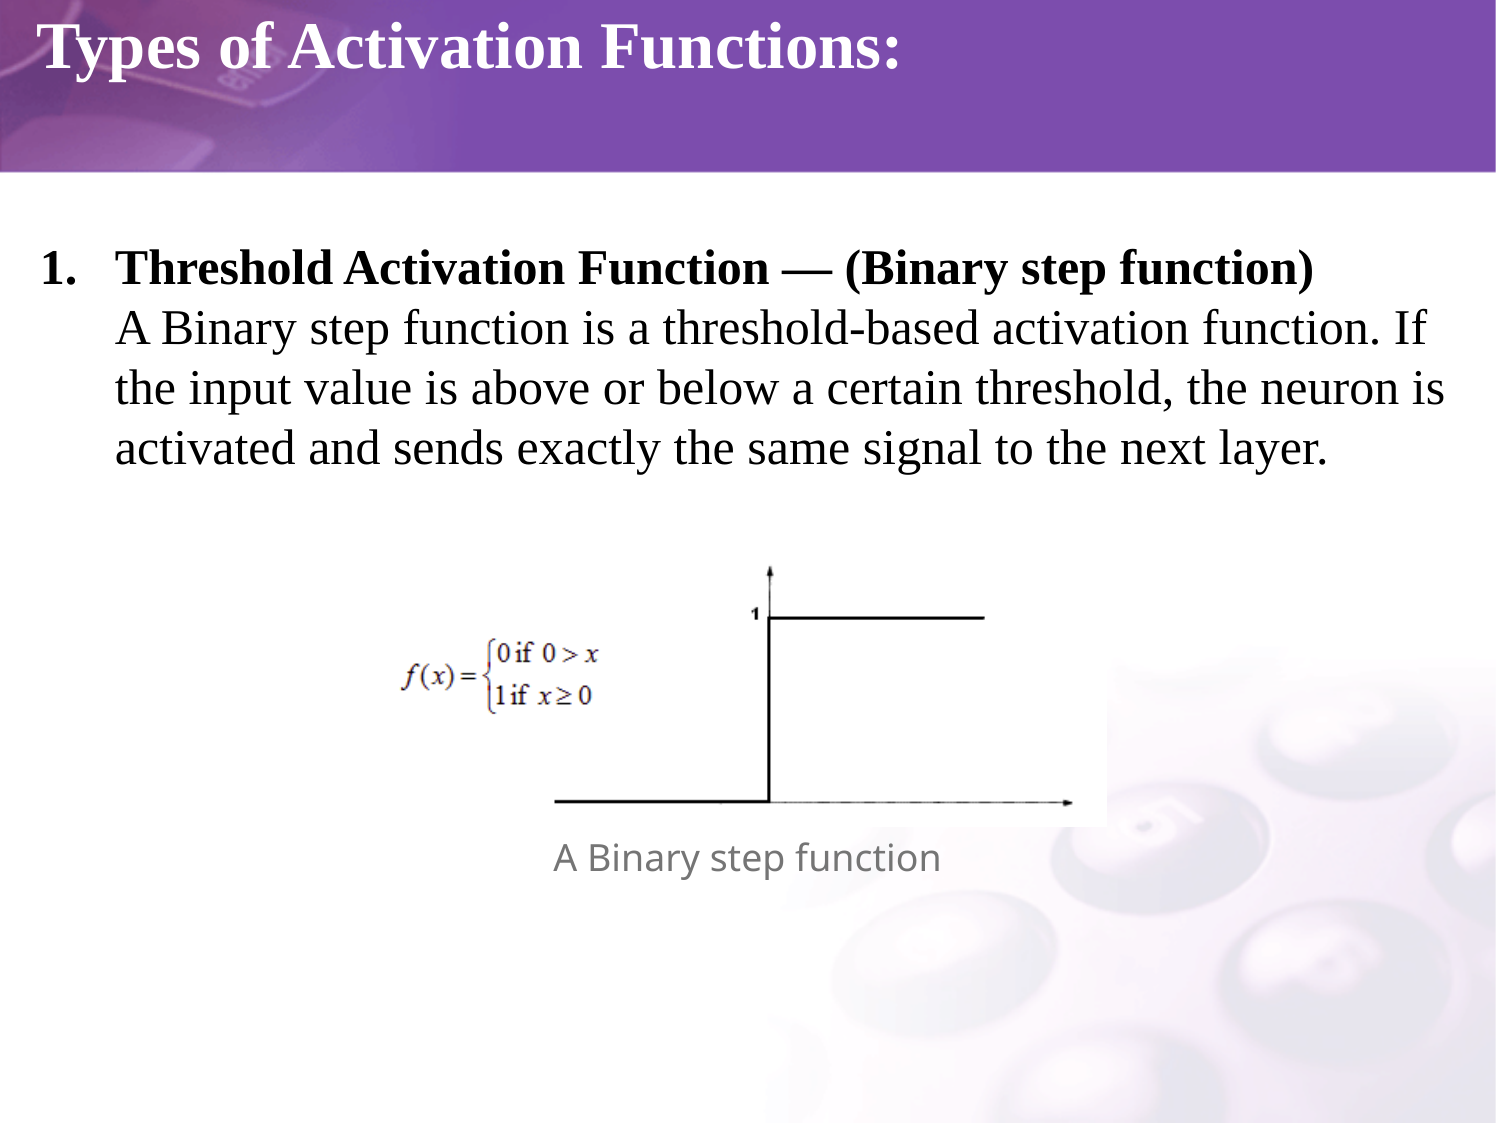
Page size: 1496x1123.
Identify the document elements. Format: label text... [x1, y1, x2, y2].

list Threshold Activation Function — (Binary step function) A Binary step function is a threshold-based activation function. If the input value is above or below a certain threshold, the neuron is activated and sends exactly the same signal to the next layer. [40, 234, 1456, 974]
title Types of Activation Functions: [35, 2, 1460, 83]
text_box A Binary step function [538, 836, 958, 886]
picture [0, 0, 1496, 1123]
